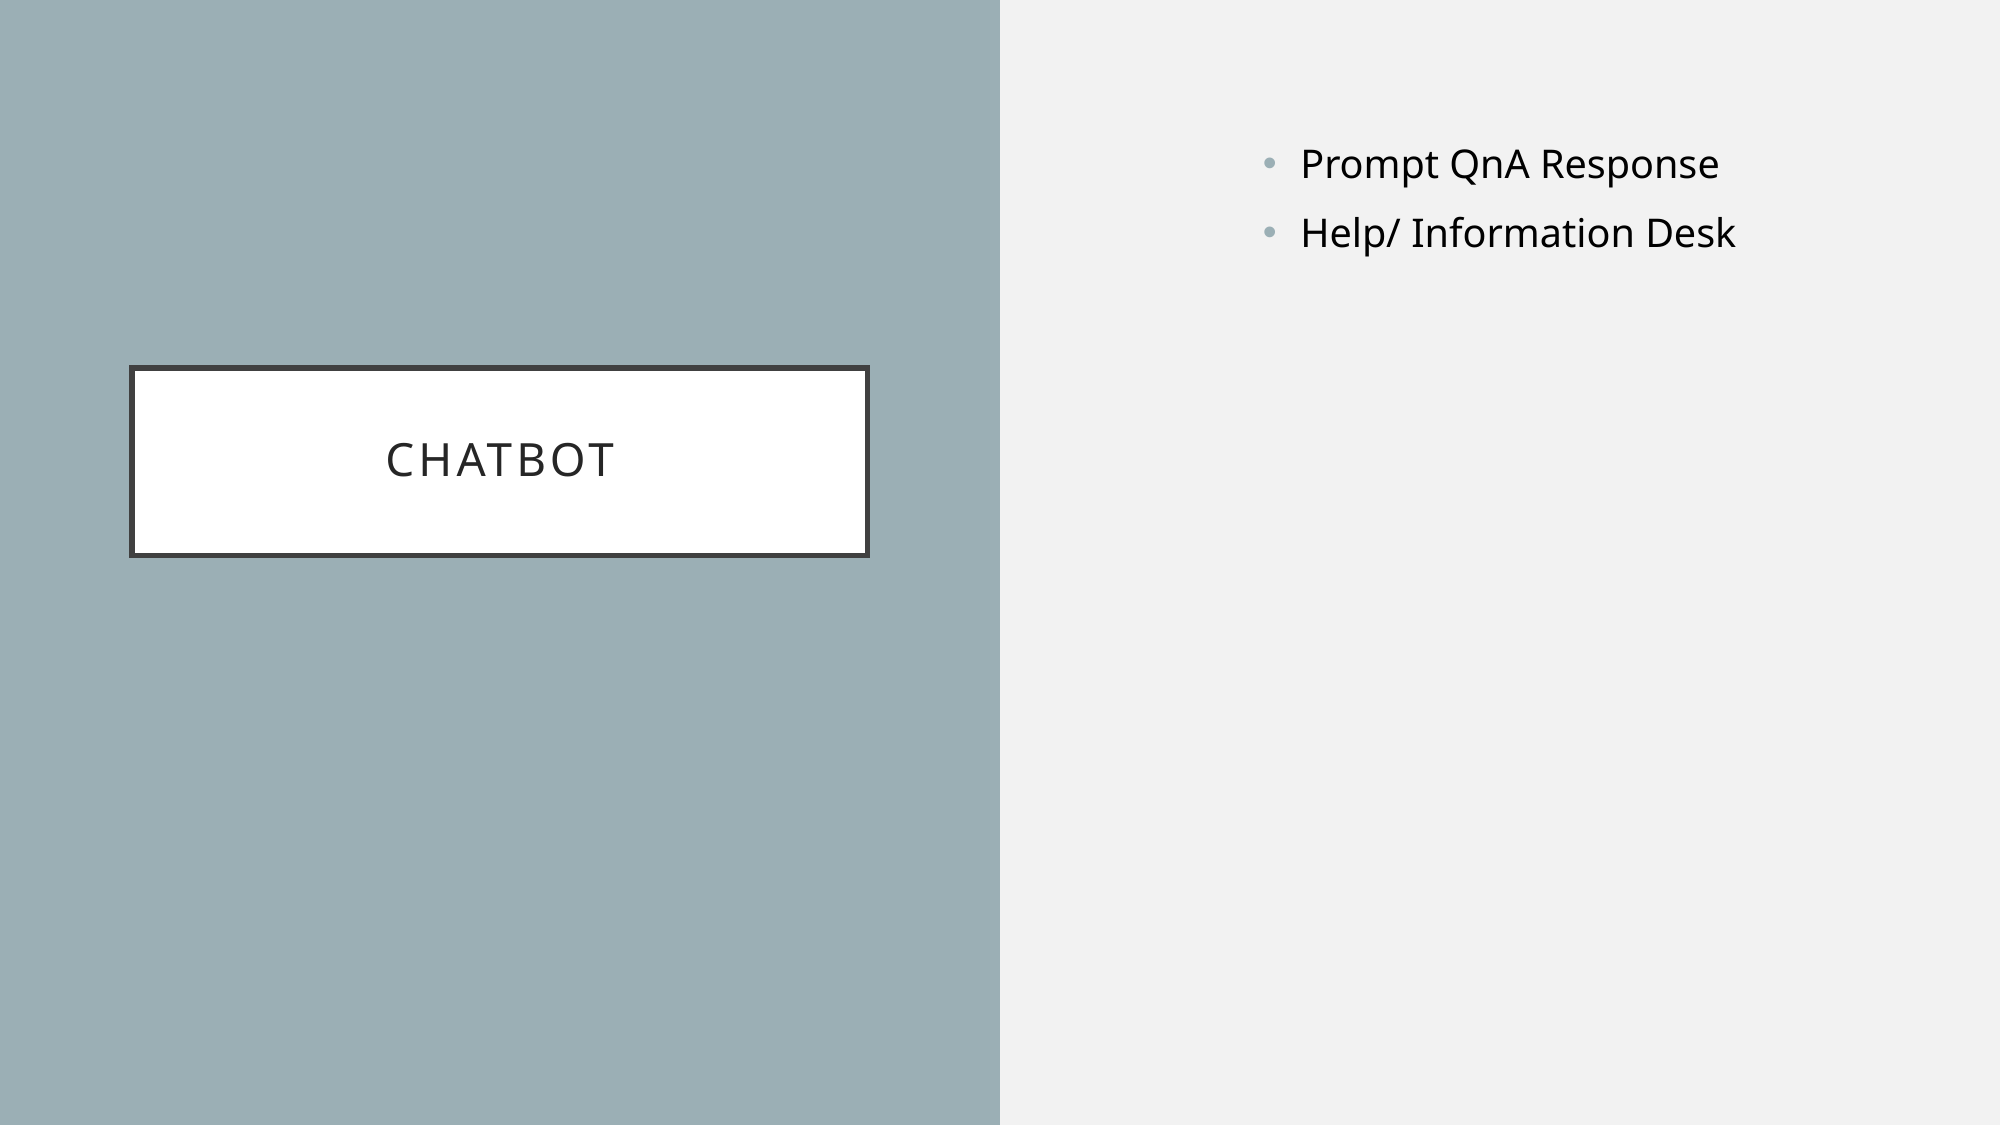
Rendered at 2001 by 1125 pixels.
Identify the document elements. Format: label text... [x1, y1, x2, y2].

list Prompt QnA Response Help/ Information Desk [1104, 131, 1895, 993]
title chatbot [129, 365, 870, 558]
